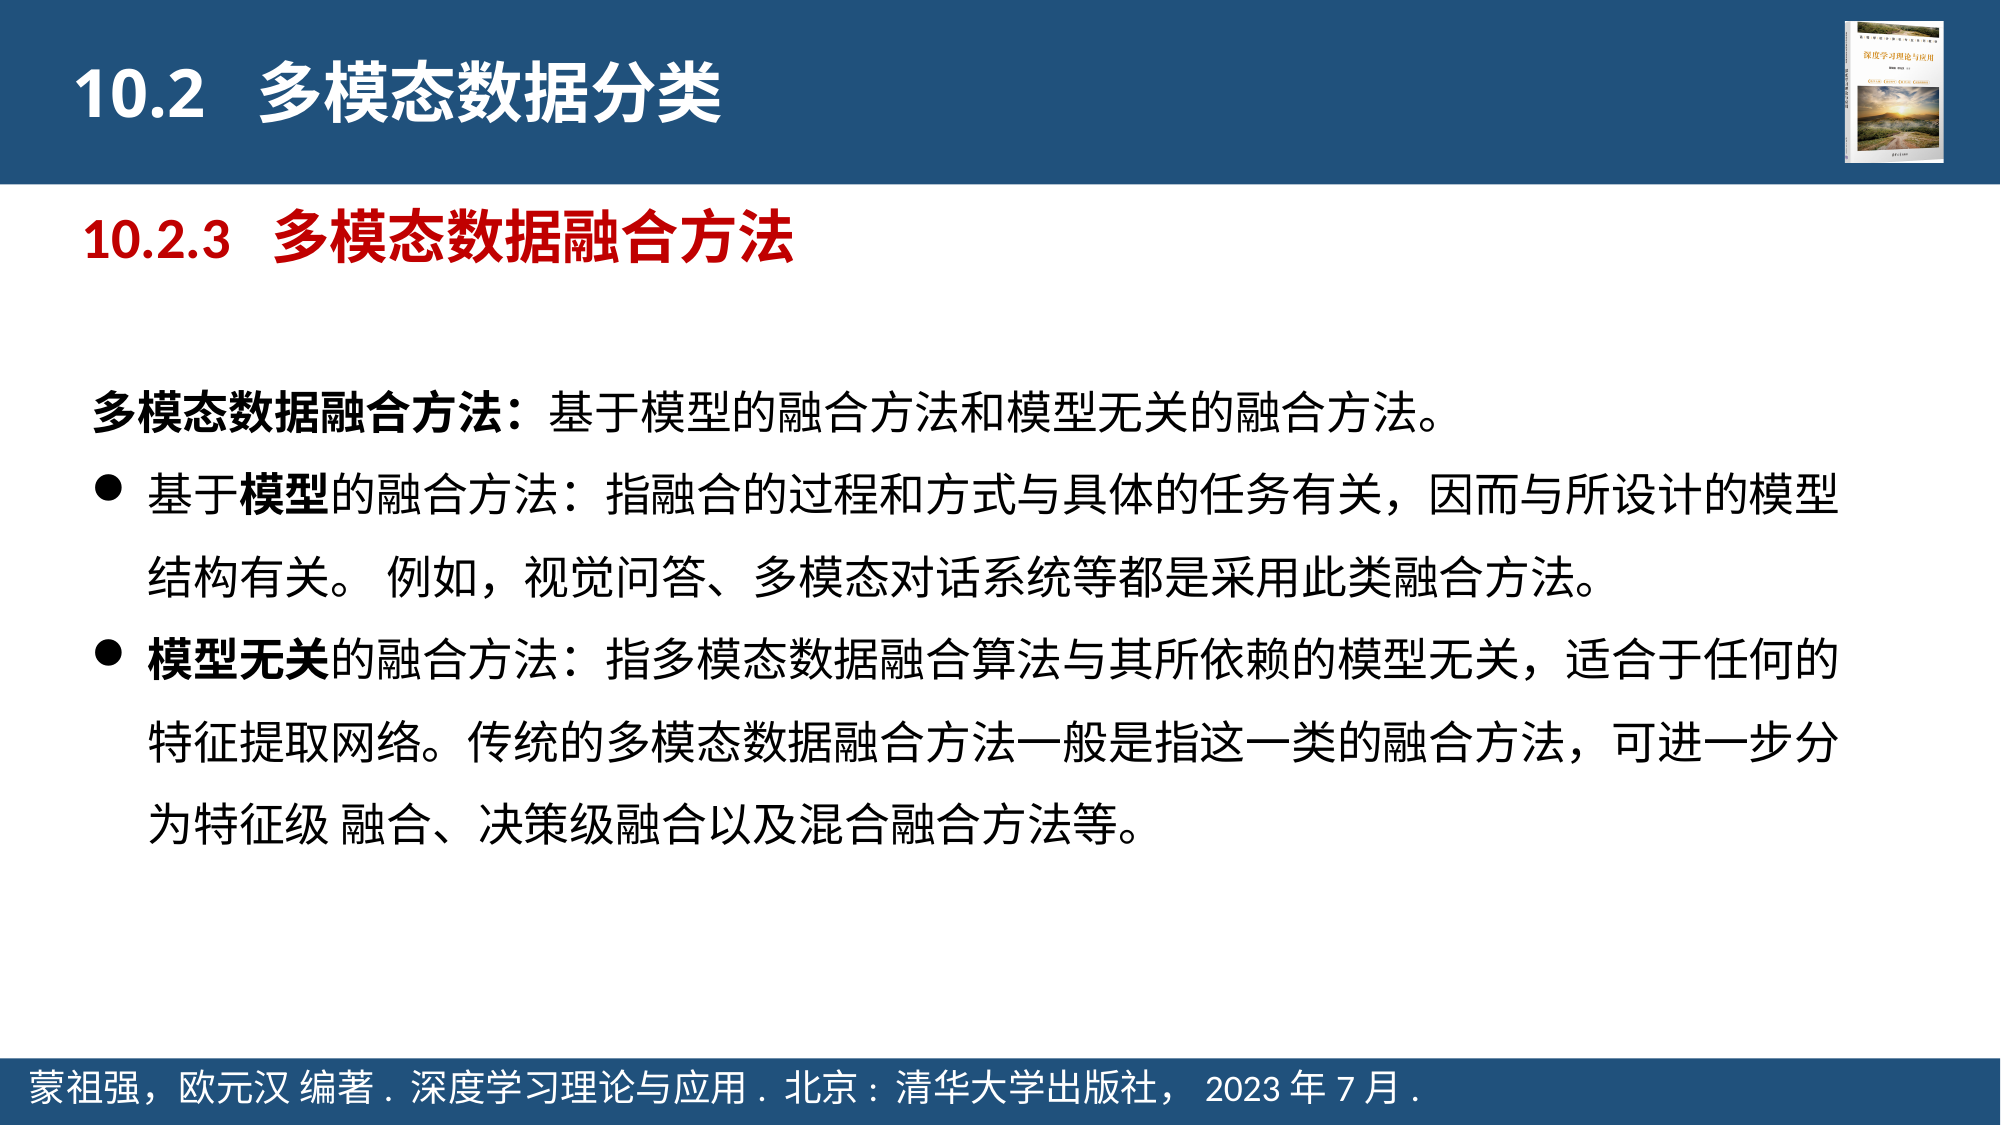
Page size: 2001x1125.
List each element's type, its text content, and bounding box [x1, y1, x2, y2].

text_box 10.2 多模态数据分类 [55, 42, 1555, 140]
picture [1844, 21, 1944, 163]
text_box 10.2.3 多模态数据融合方法 [67, 192, 1933, 278]
text_box 多模态数据融合方法：基于模型的融合方法和模型无关的融合方法。 基于模型的融合方法：指融合的过程和方式与具体的任务有关，因而与所设计的模型结构有关。 例如，视觉问答、多模态对话系统等都是采用此类融合方法。 模型无关的融合方法：指多模态数据融合算法与其所依赖的模型无关，适合于任何的特征提取网络。传统的多模态数据融合方法一般是指这一类的融合方法，可进一步分为特征级 融合、决策级融合以及混合融合方法等。 [76, 348, 1882, 859]
